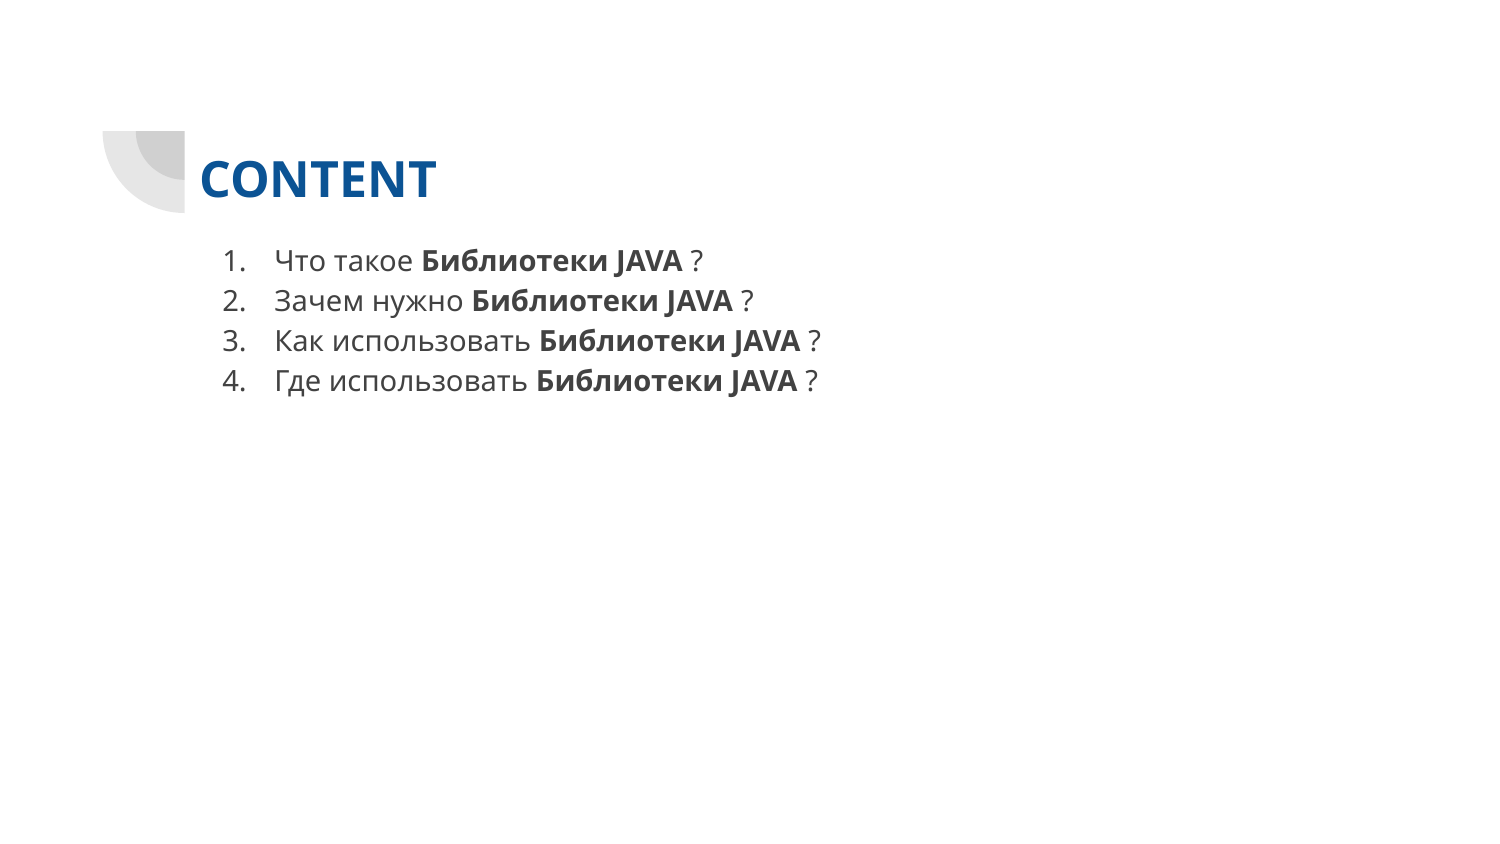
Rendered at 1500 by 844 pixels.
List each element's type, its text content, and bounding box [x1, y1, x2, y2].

list Что такое Библиотеки JAVA ? Зачем нужно Библиотеки JAVA ? Как использовать Библиотеки JAVA ? Где использовать Библиотеки JAVA ? [184, 221, 1368, 798]
title CONTENT [184, 132, 1300, 221]
